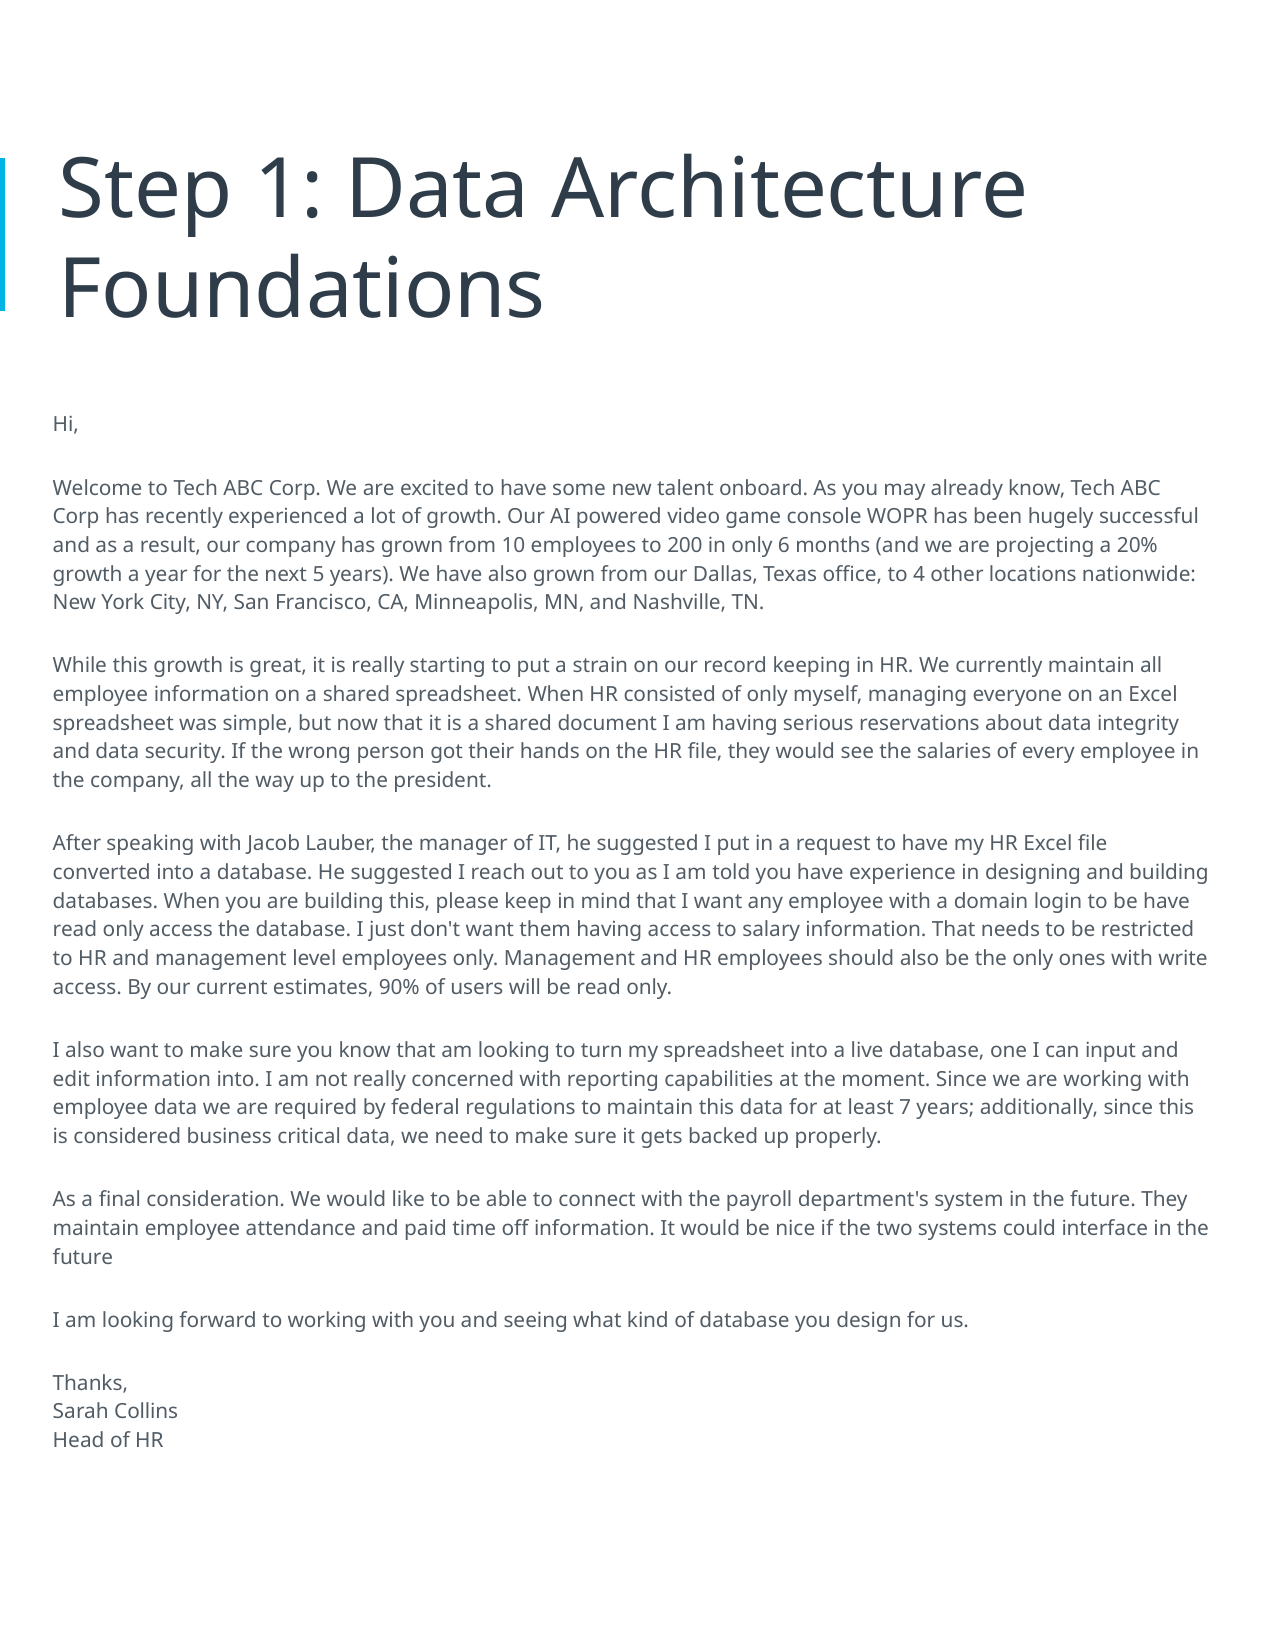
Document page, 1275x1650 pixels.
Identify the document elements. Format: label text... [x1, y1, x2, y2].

list Hi, Welcome to Tech ABC Corp. We are excited to have some new talent onboard. As you may already know, Tech ABC Corp has recently experienced a lot of growth. Our AI powered video game console WOPR has been hugely successful and as a result, our company has grown from 10 employees to 200 in only 6 months (and we are projecting a 20% growth a year for the next 5 years). We have also grown from our Dallas, Texas office, to 4 other locations nationwide: New York City, NY, San Francisco, CA, Minneapolis, MN, and Nashville, TN. While this growth is great, it is really starting to put a strain on our record keeping in HR. We currently maintain all employee information on a shared spreadsheet. When HR consisted of only myself, managing everyone on an Excel spreadsheet was simple, but now that it is a shared document I am having serious reservations about data integrity and data security. If the wrong person got their hands on the HR file, they would see the salaries of every employee in the company, all the way up to the president. After speaking with Jacob Lauber, the manager of IT, he suggested I put in a request to have my HR Excel file converted into a database. He suggested I reach out to you as I am told you have experience in designing and building databases. When you are building this, please keep in mind that I want any employee with a domain login to be have read only access the database. I just don't want them having access to salary information. That needs to be restricted to HR and management level employees only. Management and HR employees should also be the only ones with write access. By our current estimates, 90% of users will be read only. I also want to make sure you know that am looking to turn my spreadsheet into a live database, one I can input and edit information into. I am not really concerned with reporting capabilities at the moment. Since we are working with employee data we are required by federal regulations to maintain this data for at least 7 years; additionally, since this is considered business critical data, we need to make sure it gets backed up properly. As a final consideration. We would like to be able to connect with the payroll department's system in the future. They maintain employee attendance and paid time off information. It would be nice if the two systems could interface in the future I am looking forward to working with you and seeing what kind of database you design for us. Thanks, Sarah Collins Head of HR [37, 367, 1226, 1604]
title Step 1: Data Architecture Foundations [43, 142, 1232, 327]
